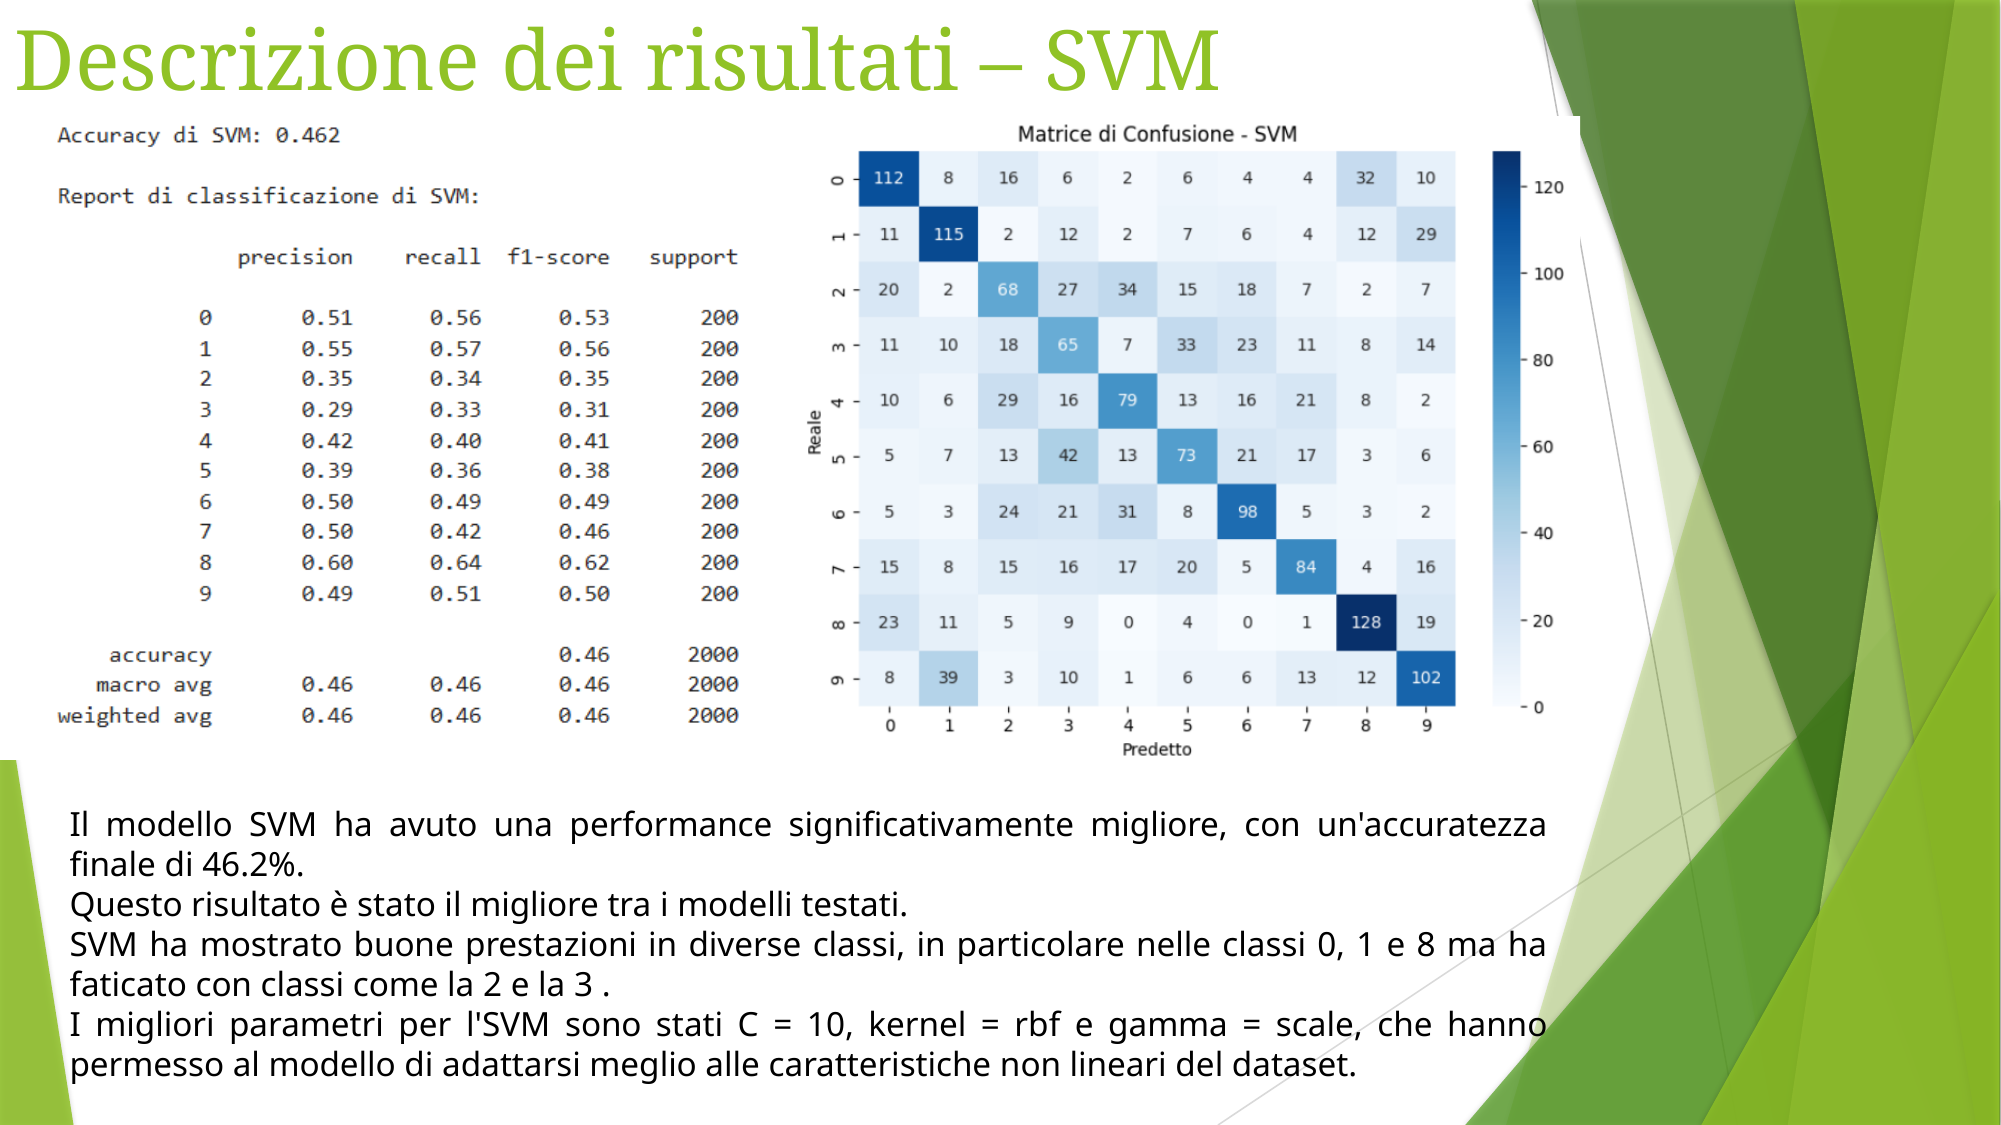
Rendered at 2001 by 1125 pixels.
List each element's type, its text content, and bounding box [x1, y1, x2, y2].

text_box Descrizione dei risultati – SVM [0, 0, 1750, 115]
text_box Il modello SVM ha avuto una performance significativamente migliore, con un'accuratezza finale di 46.2%. Questo risultato è stato il migliore tra i modelli testati. SVM ha mostrato buone prestazioni in diverse classi, in particolare nelle classi 0, 1 e 8 ma ha faticato con classi come la 2 e la 3 . I migliori parametri per l'SVM sono stati C = 10, kernel = rbf e gamma = scale, che hanno permesso al modello di adattarsi meglio alle caratteristiche non lineari del dataset. [54, 796, 1565, 1091]
picture [0, 103, 1581, 773]
